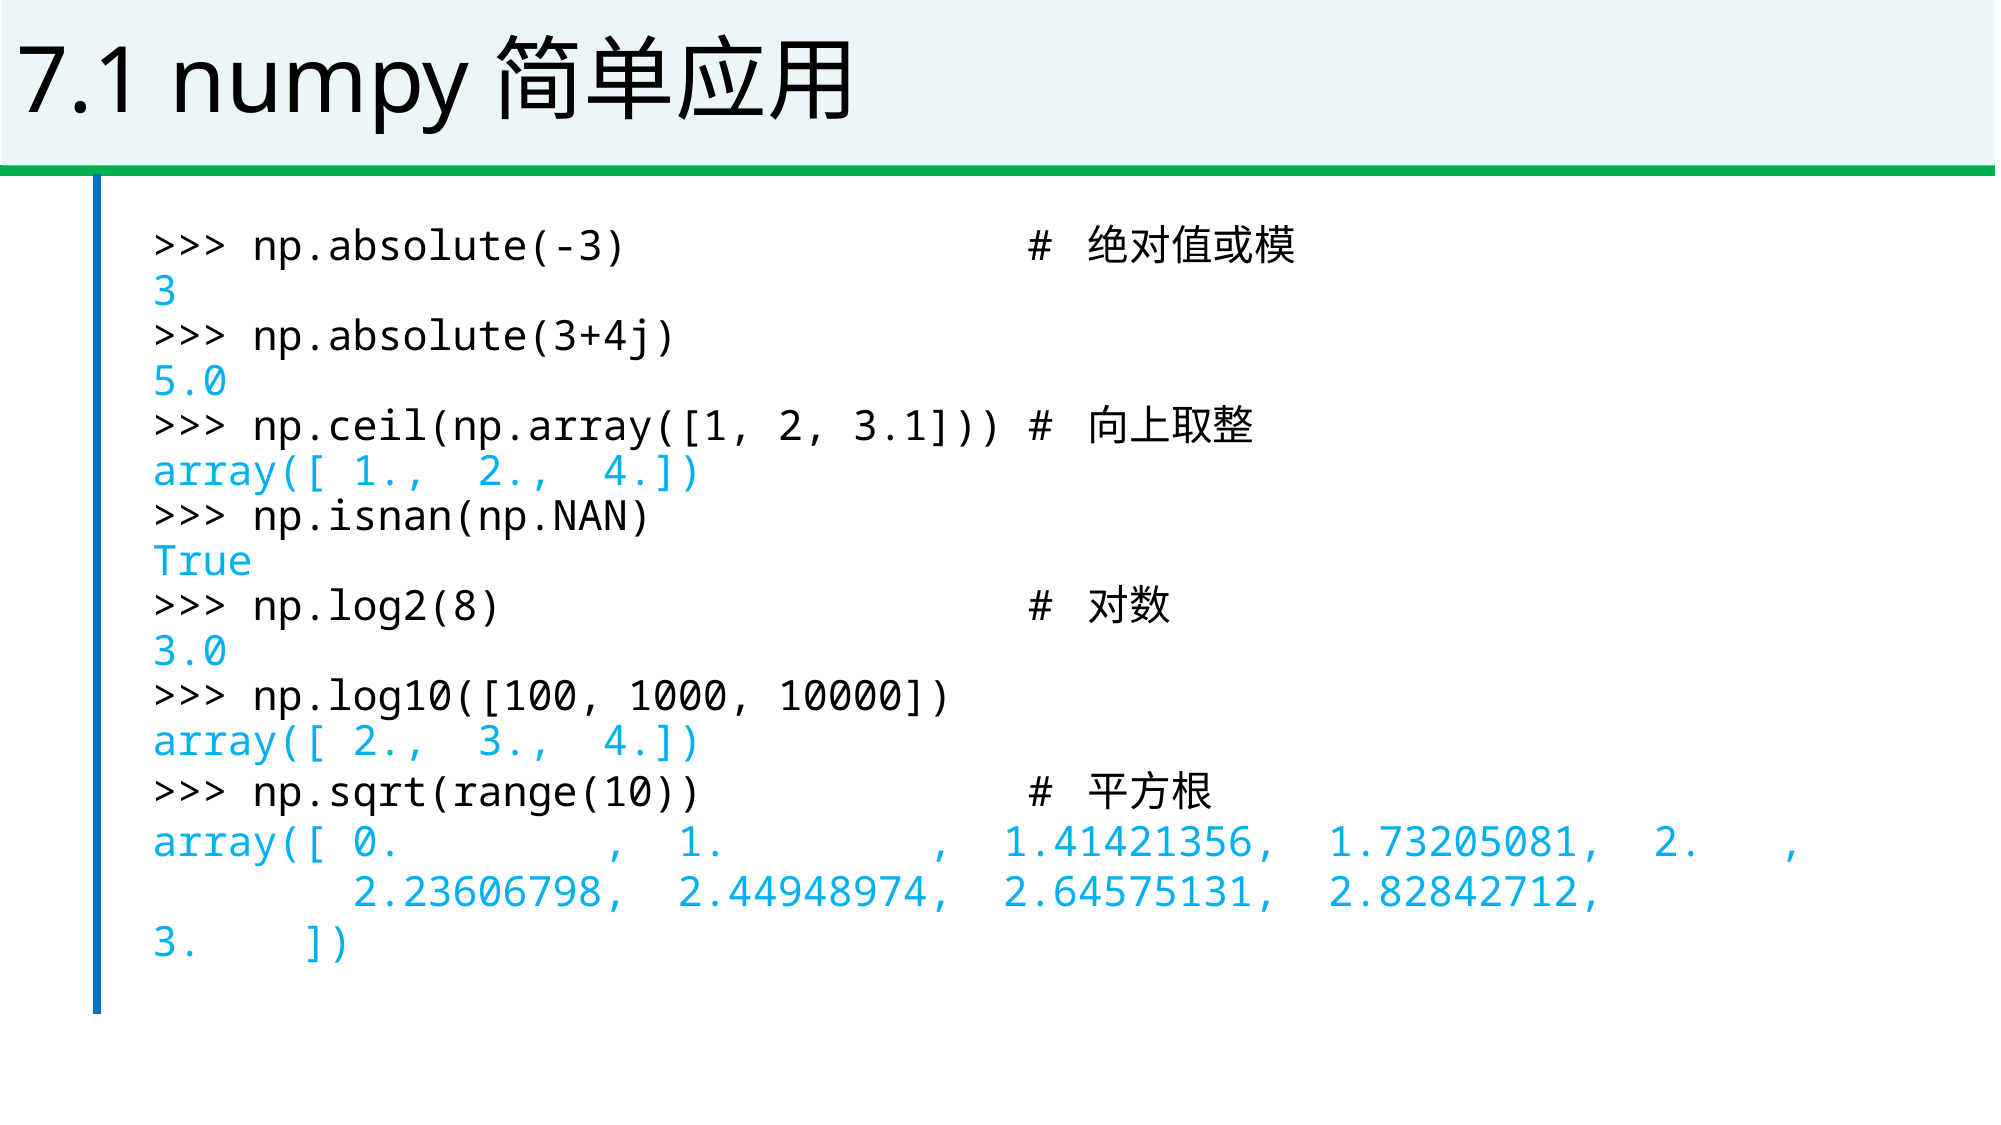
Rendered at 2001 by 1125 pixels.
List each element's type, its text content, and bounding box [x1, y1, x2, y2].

title 7.1 numpy简单应用 [1, 0, 1995, 166]
list >>> np.absolute(-3) # 绝对值或模 3 >>> np.absolute(3+4j) 5.0 >>> np.ceil(np.array([1, 2, 3.1])) # 向上取整 array([ 1., 2., 4.]) >>> np.isnan(np.NAN) True >>> np.log2(8) # 对数 3.0 >>> np.log10([100, 1000, 10000]) array([ 2., 3., 4.]) >>> np.sqrt(range(10)) # 平方根 array([ 0. , 1. , 1.41421356, 1.73205081, 2. , 2.23606798, 2.44948974, 2.64575131, 2.82842712, 3. ]) [137, 216, 1863, 978]
